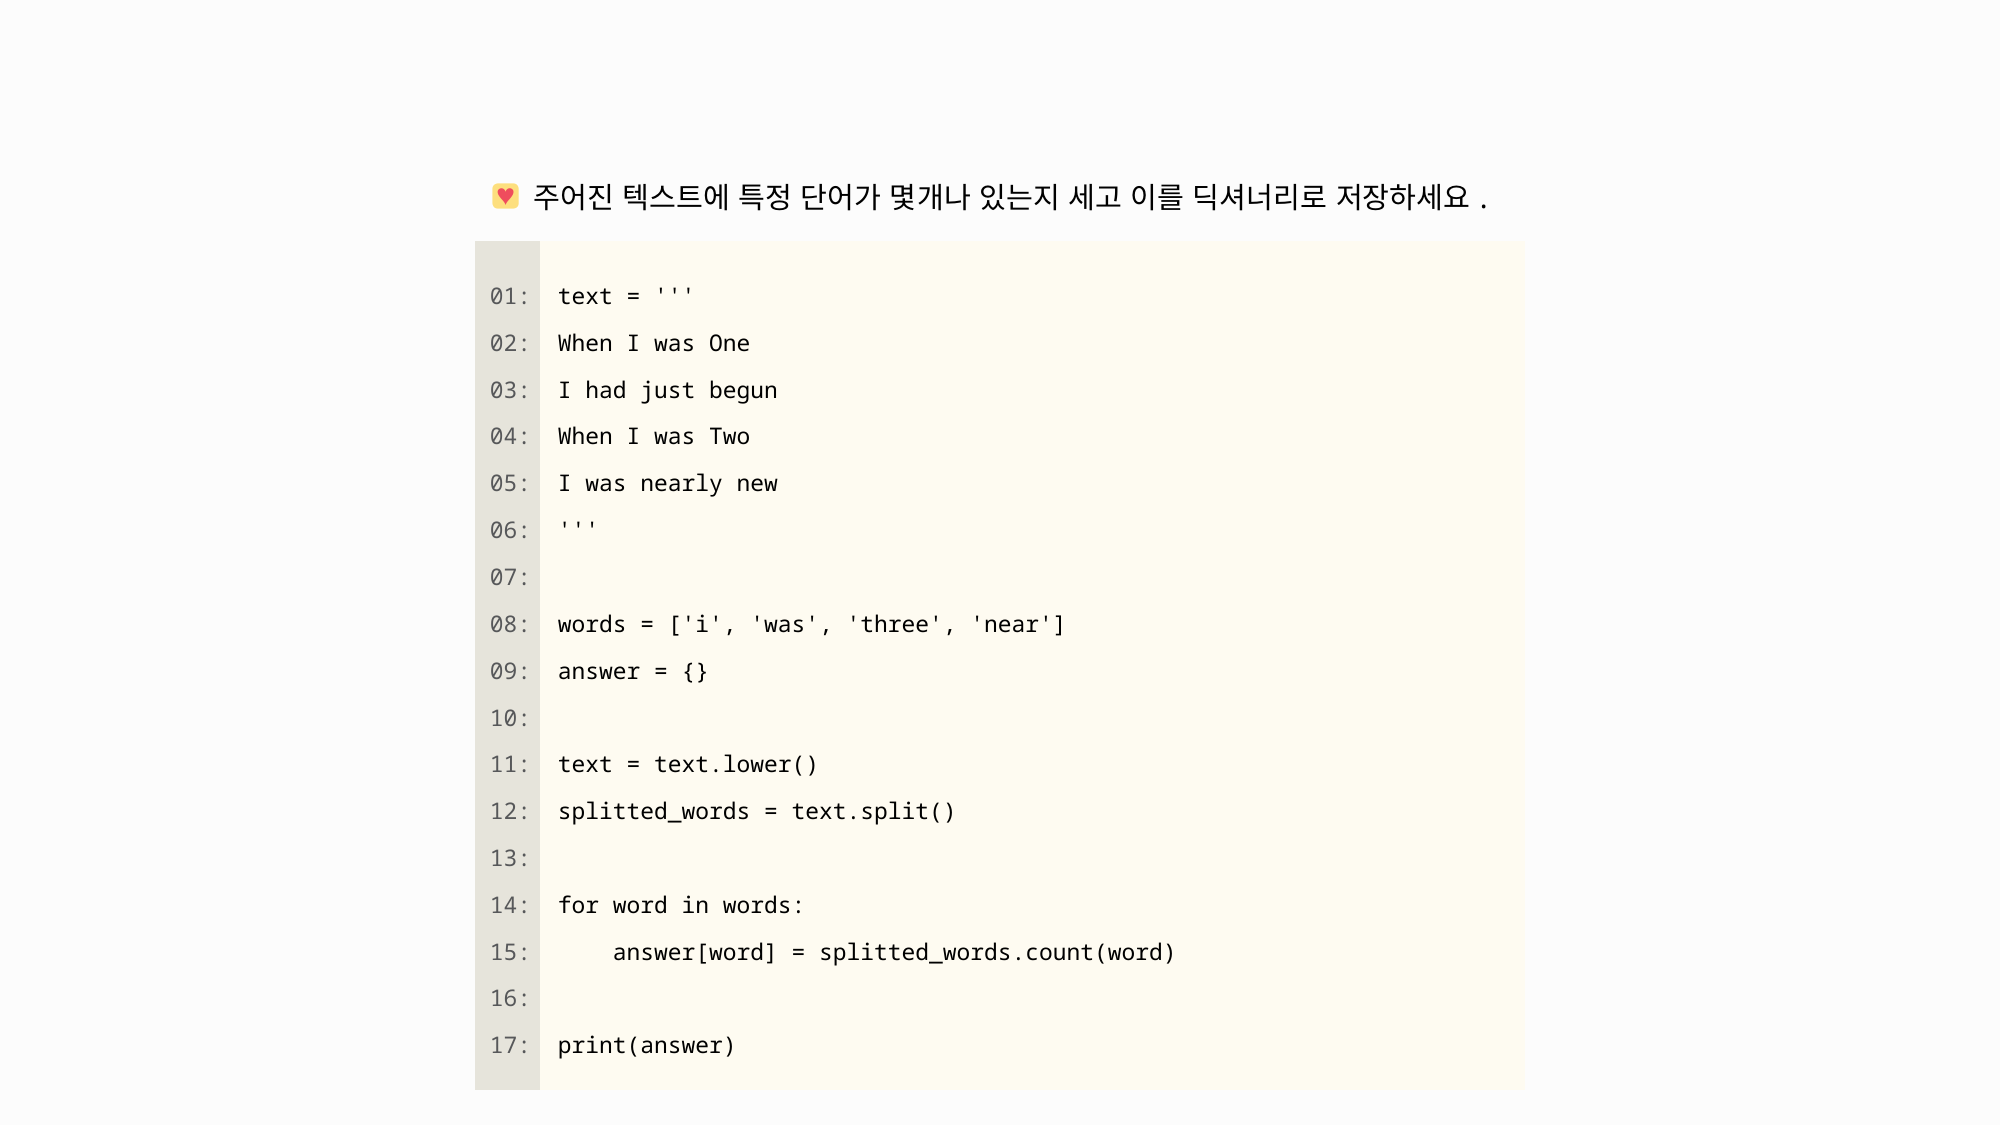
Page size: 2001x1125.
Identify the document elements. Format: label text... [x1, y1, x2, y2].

picture [492, 183, 519, 209]
table_cell 01: 02: 03: 04: 05: 06: 07: 08: 09: 10: 11: 12: 13: 14: 15: 16: 17: [475, 241, 540, 1090]
table_header 주어진 텍스트에 특정 단어가 몇개나 있는지 세고 이를 딕셔너리로 저장하세요. [475, 147, 1525, 241]
table_cell text = ''' When I was One I had just begun When I was Two I was nearly new ''' words = ['i', 'was', 'three', 'near'] answer = {} text = text.lower() splitted_words = text.split() for word in words: answer[word] = splitted_words.count(word) print(answer) [540, 241, 1525, 1090]
